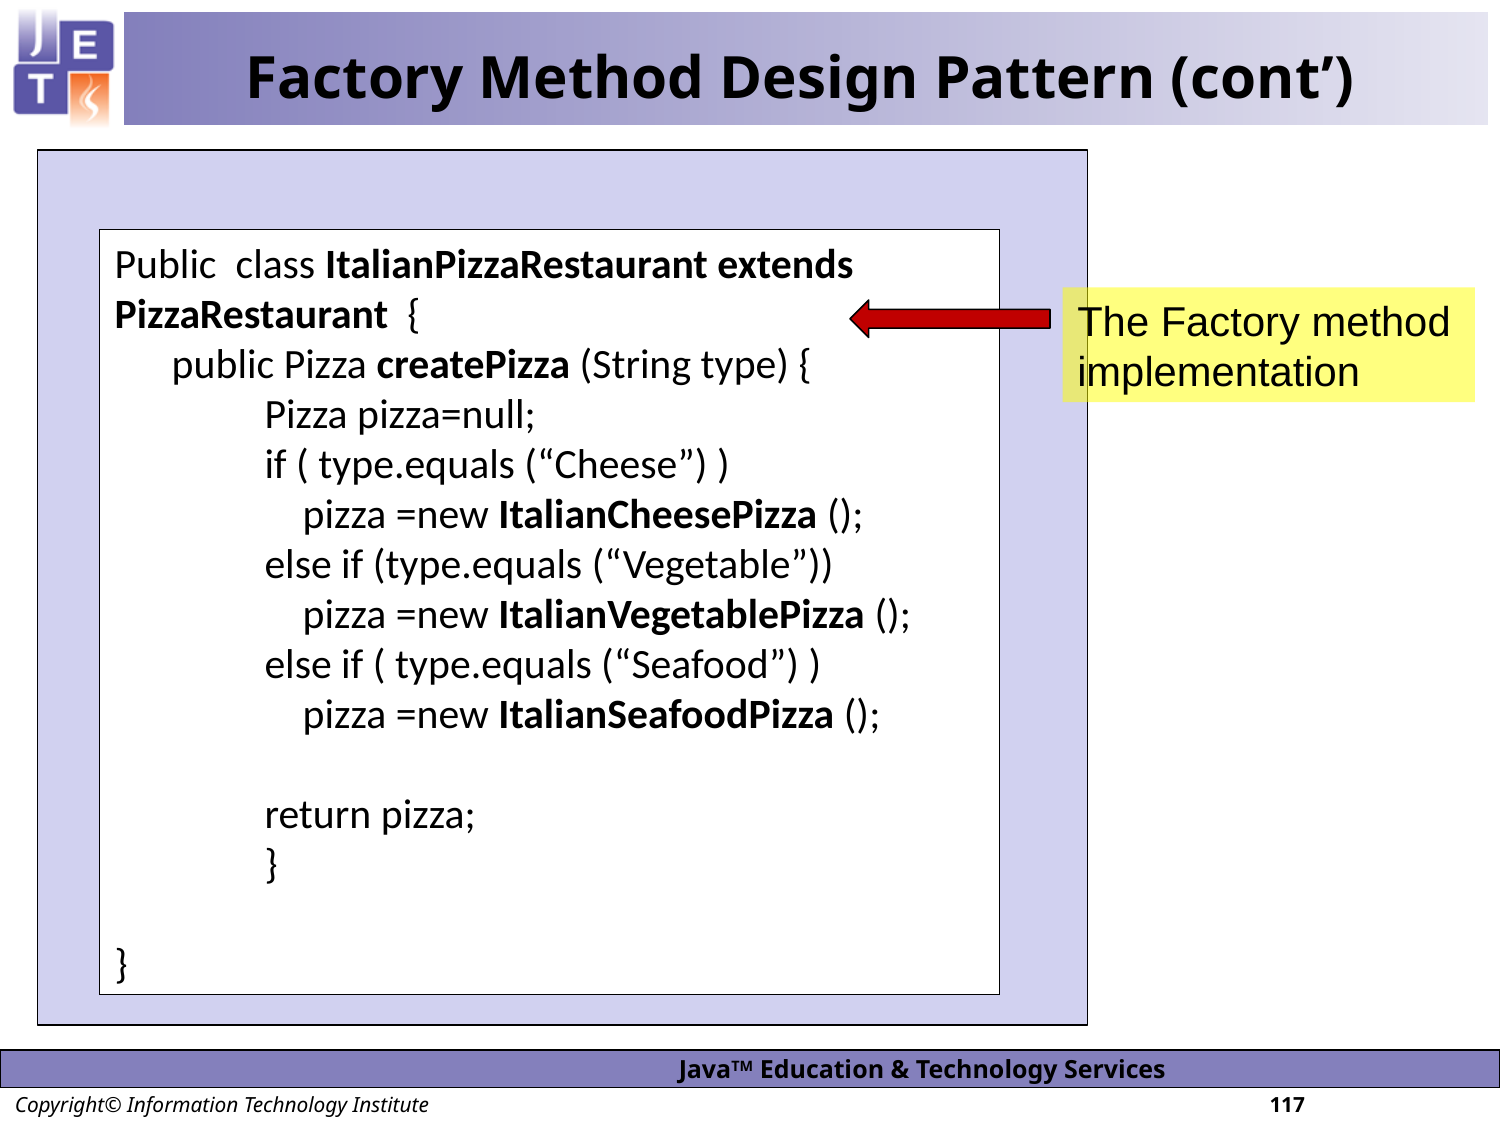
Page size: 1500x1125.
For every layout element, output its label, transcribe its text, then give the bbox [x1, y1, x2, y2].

text_box Public class ItalianPizzaRestaurant extends PizzaRestaurant { public Pizza createPizza (String type) { Pizza pizza=null; if ( type.equals (“Cheese”) ) pizza =new ItalianCheesePizza (); else if (type.equals (“Vegetable”)) pizza =new ItalianVegetablePizza (); else if ( type.equals (“Seafood”) ) pizza =new ItalianSeafoodPizza (); return pizza; } } [99, 229, 1000, 995]
title Factory Method Design Pattern (cont’) [124, 24, 1476, 126]
text_box [849, 299, 1051, 338]
picture [4, 4, 120, 133]
text_box The Factory method implementation [1062, 287, 1475, 403]
text_box [37, 149, 1088, 1025]
